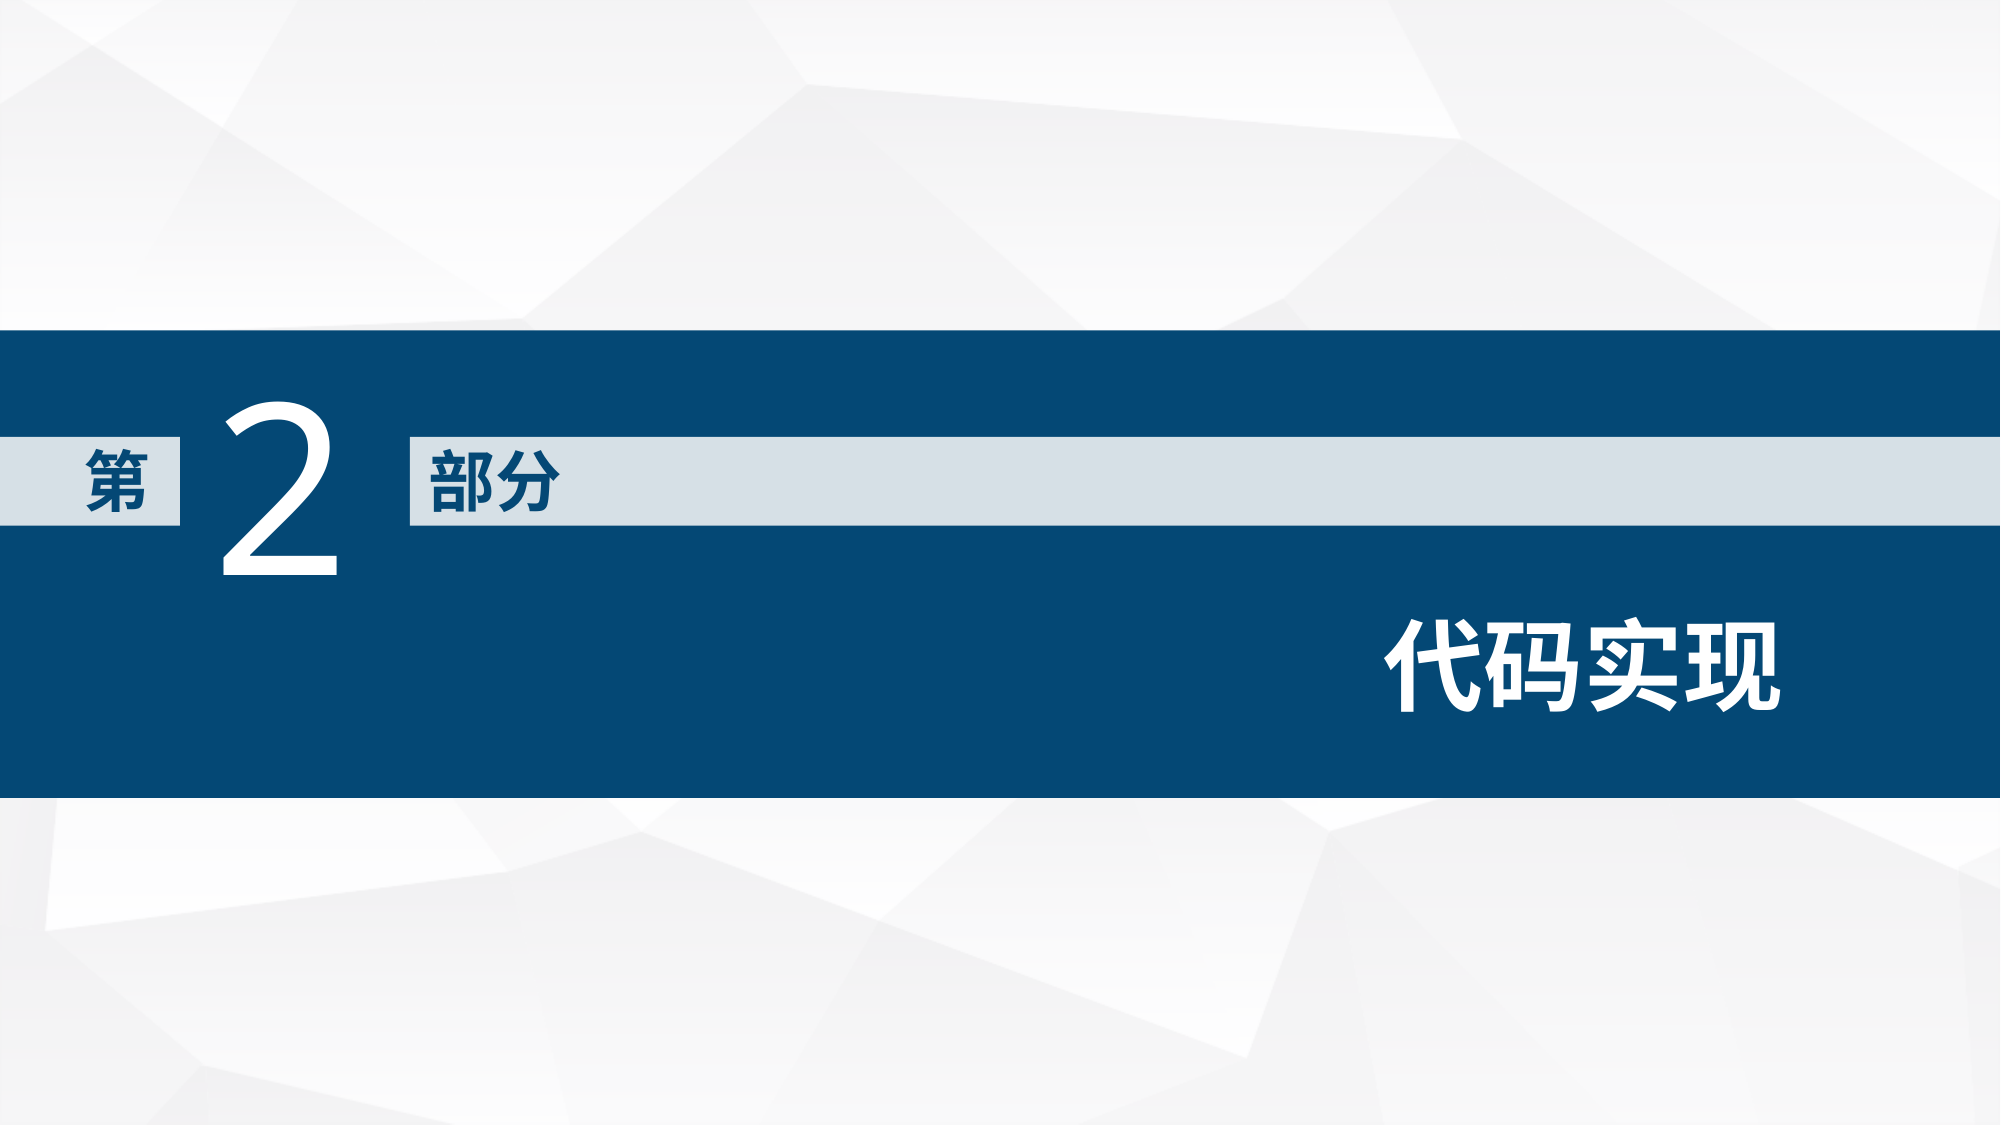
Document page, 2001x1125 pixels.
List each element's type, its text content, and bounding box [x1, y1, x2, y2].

text_box 2 [155, 328, 408, 631]
text_box [705, 436, 2000, 527]
text_box 部分 [414, 432, 705, 528]
text_box [409, 436, 414, 527]
picture [0, 0, 2001, 1125]
text_box [0, 329, 2000, 799]
text_box 第 [68, 432, 163, 528]
text_box 代码实现 [1114, 595, 2000, 731]
text_box [0, 436, 68, 527]
